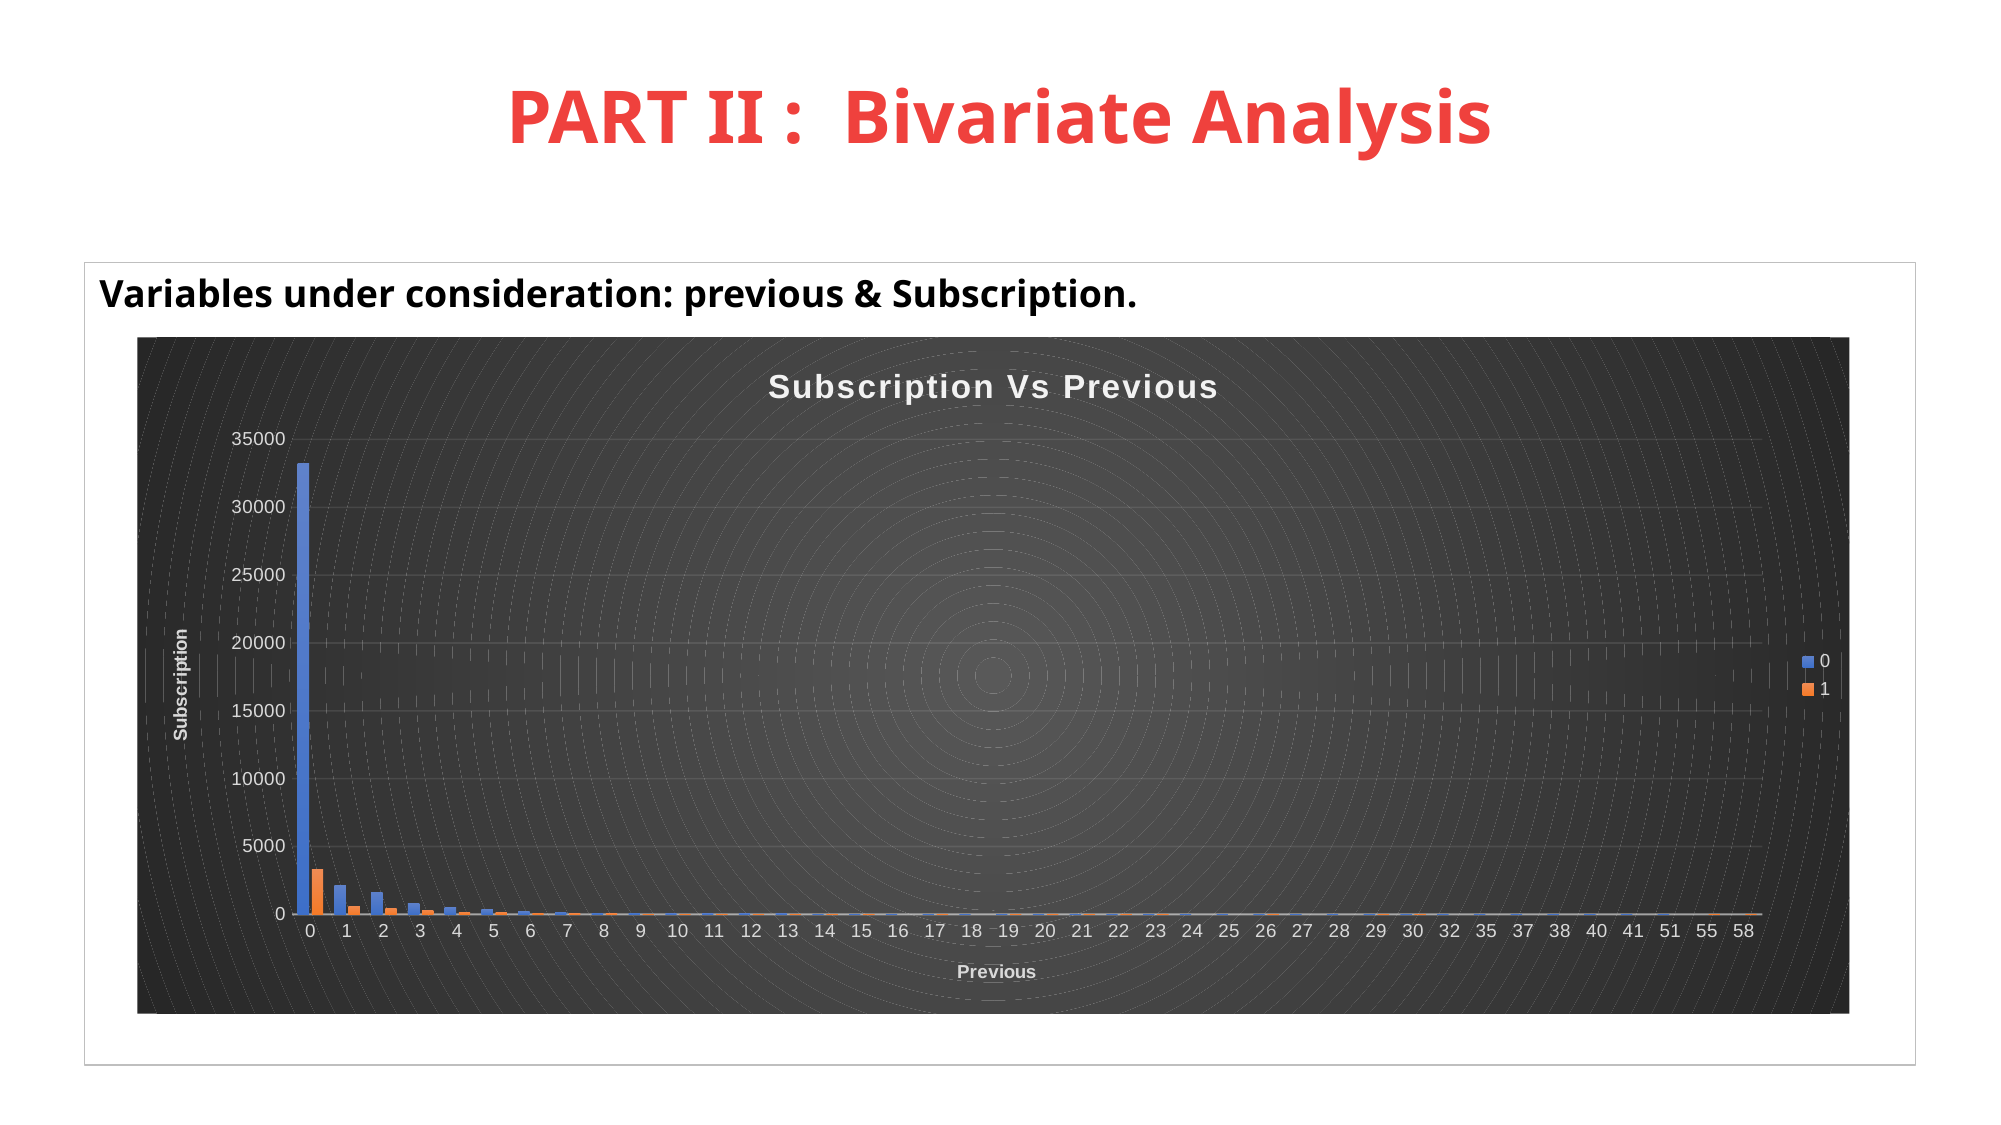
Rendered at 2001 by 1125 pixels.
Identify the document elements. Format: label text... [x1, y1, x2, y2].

chart [137, 337, 1850, 1014]
title PART II : Bivariate Analysis [137, 59, 1863, 262]
text_box Variables under consideration: previous & Subscription. [84, 262, 1916, 1066]
